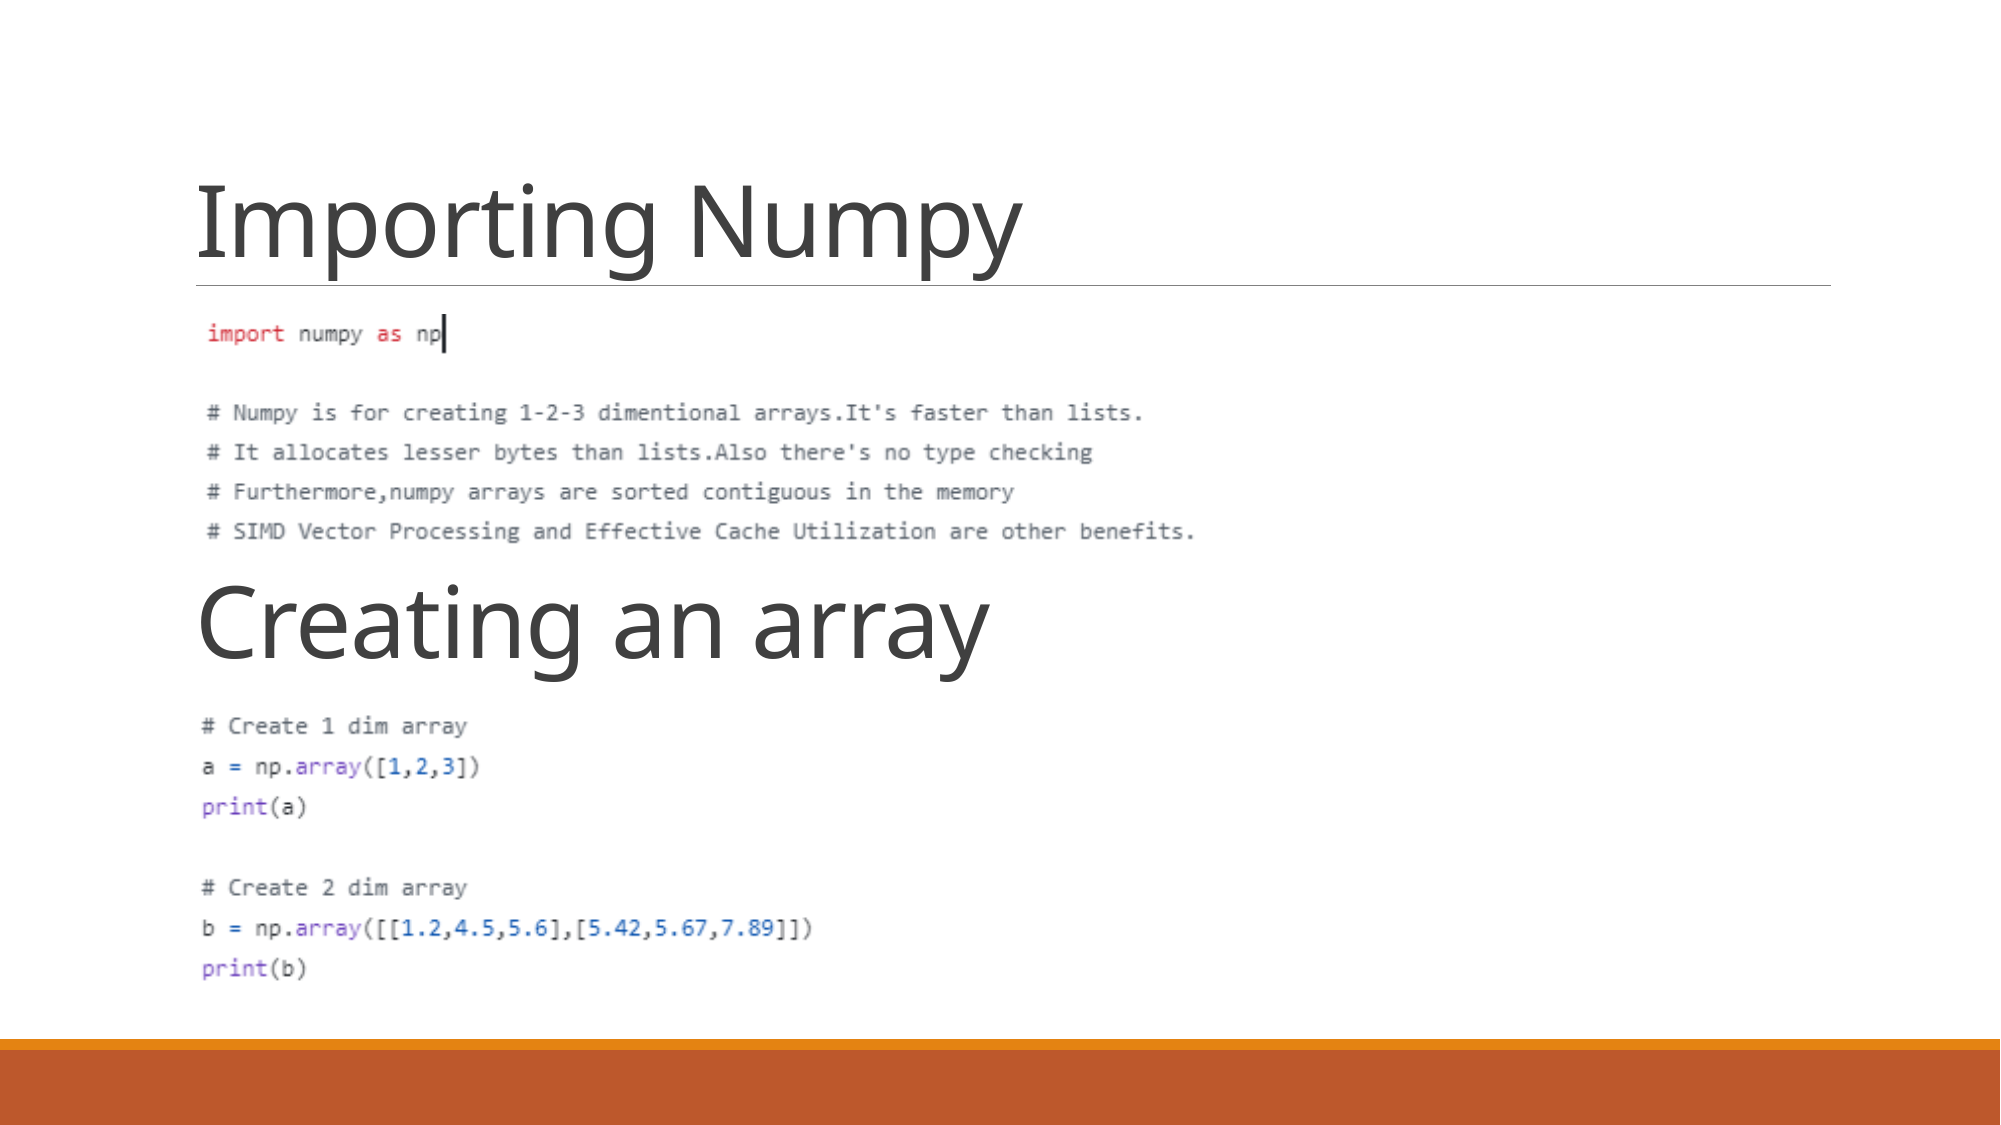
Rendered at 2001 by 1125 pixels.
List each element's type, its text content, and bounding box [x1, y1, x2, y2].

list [179, 314, 1308, 580]
title Importing Numpy [180, 47, 1830, 285]
picture [179, 701, 1024, 1012]
text_box Creating an array [179, 553, 1830, 687]
